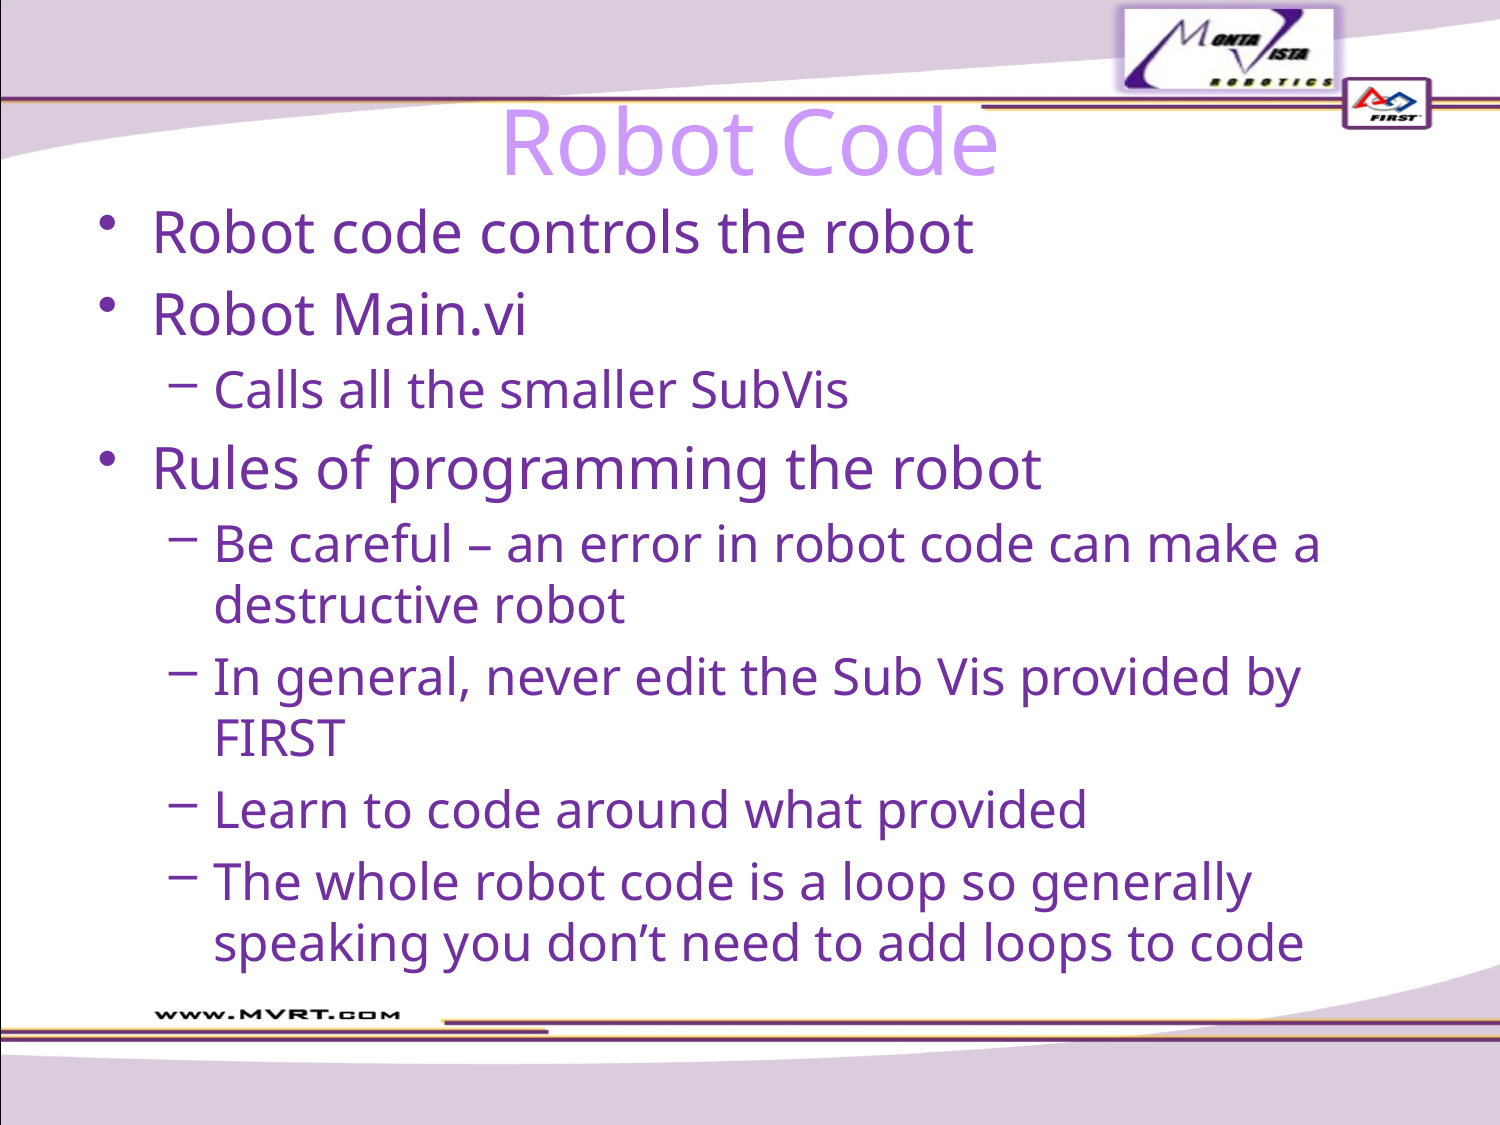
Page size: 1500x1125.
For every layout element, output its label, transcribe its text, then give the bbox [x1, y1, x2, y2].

picture [0, 0, 1500, 1125]
list Robot code controls the robot Robot Main.vi Calls all the smaller SubVis Rules of programming the robot Be careful – an error in robot code can make a destructive robot In general, never edit the Sub Vis provided by FIRST Learn to code around what provided The whole robot code is a loop so generally speaking you don’t need to add loops to code [82, 233, 1426, 988]
title Robot Code [74, 44, 1426, 233]
